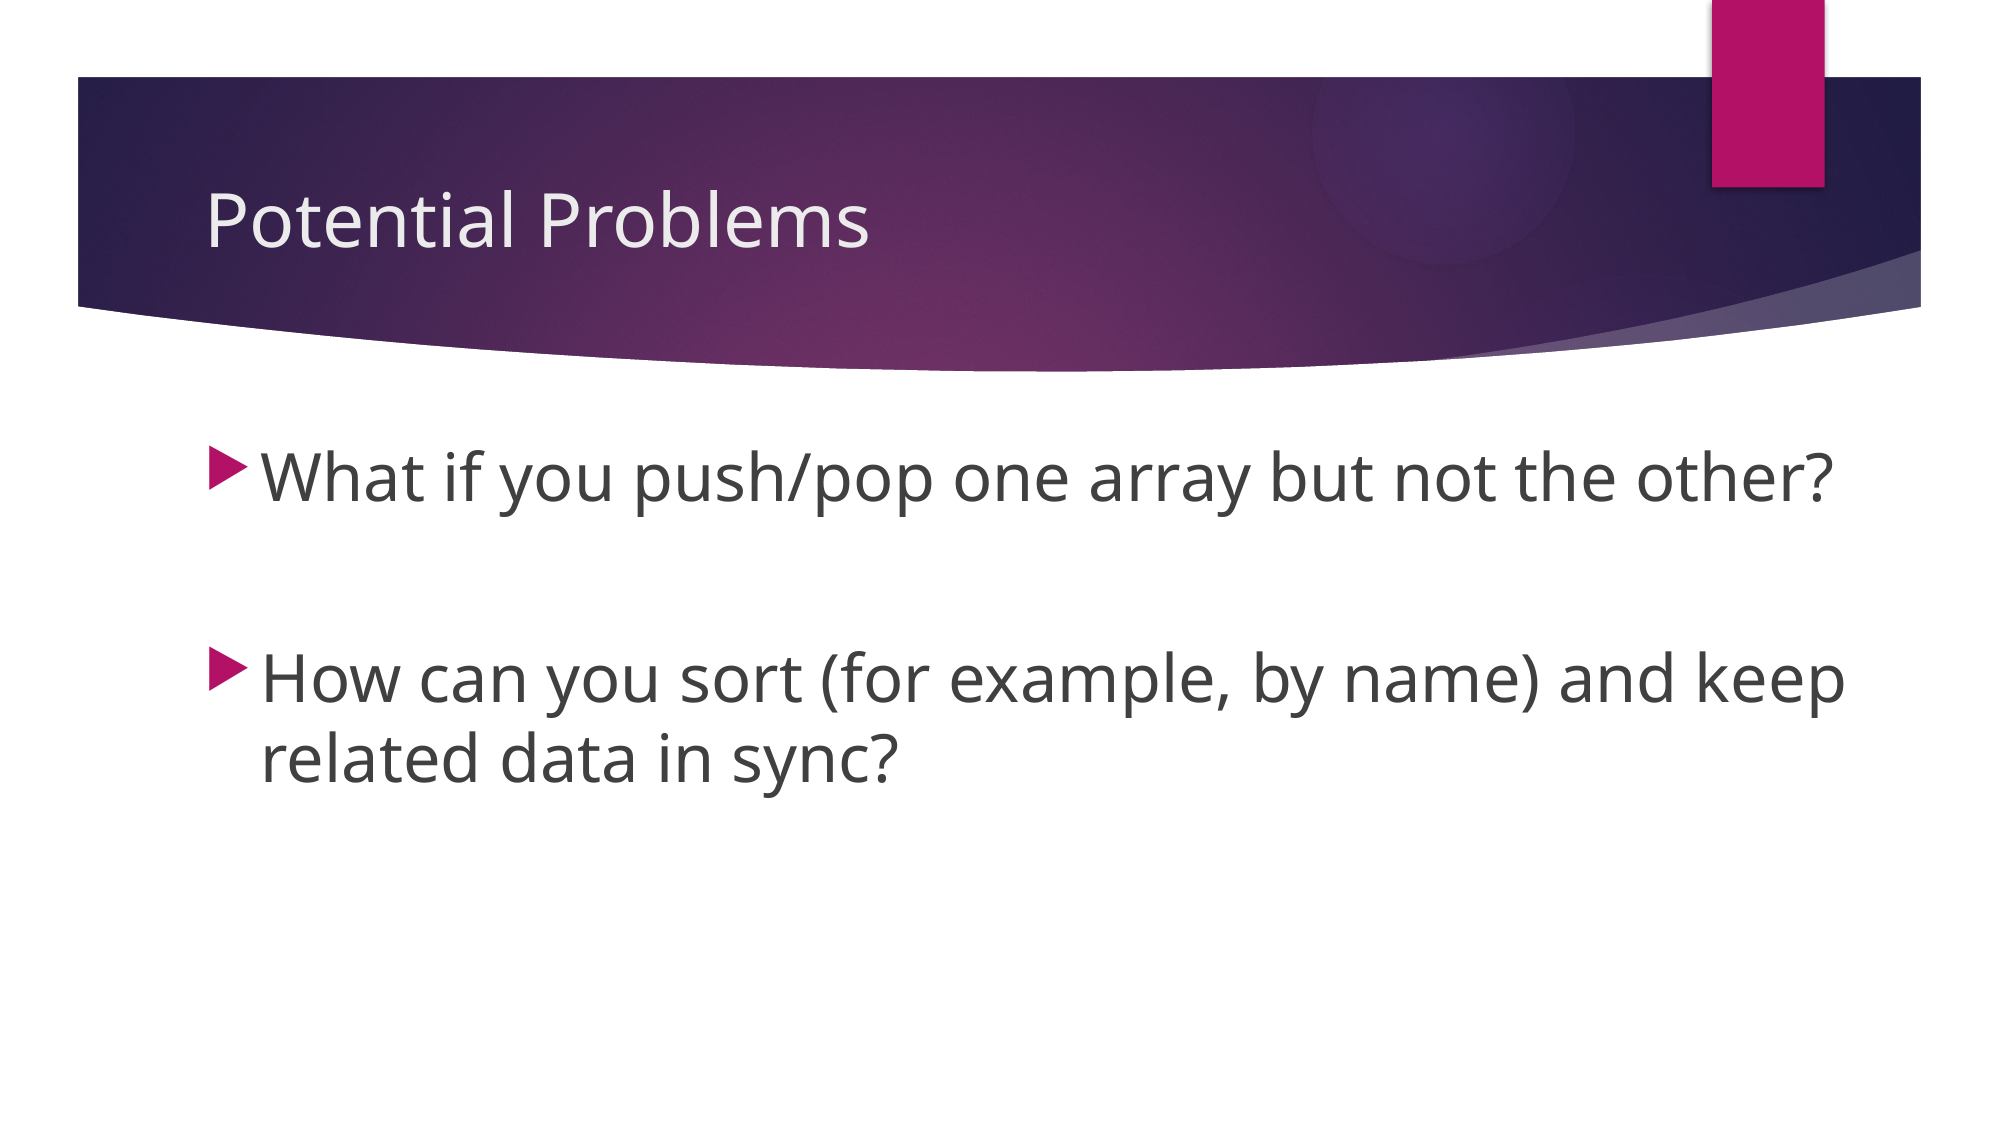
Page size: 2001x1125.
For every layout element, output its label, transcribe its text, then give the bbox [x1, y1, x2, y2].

list What if you push/pop one array but not the other? How can you sort (for example, by name) and keep related data in sync? [189, 427, 1899, 988]
title Potential Problems [189, 159, 1627, 276]
